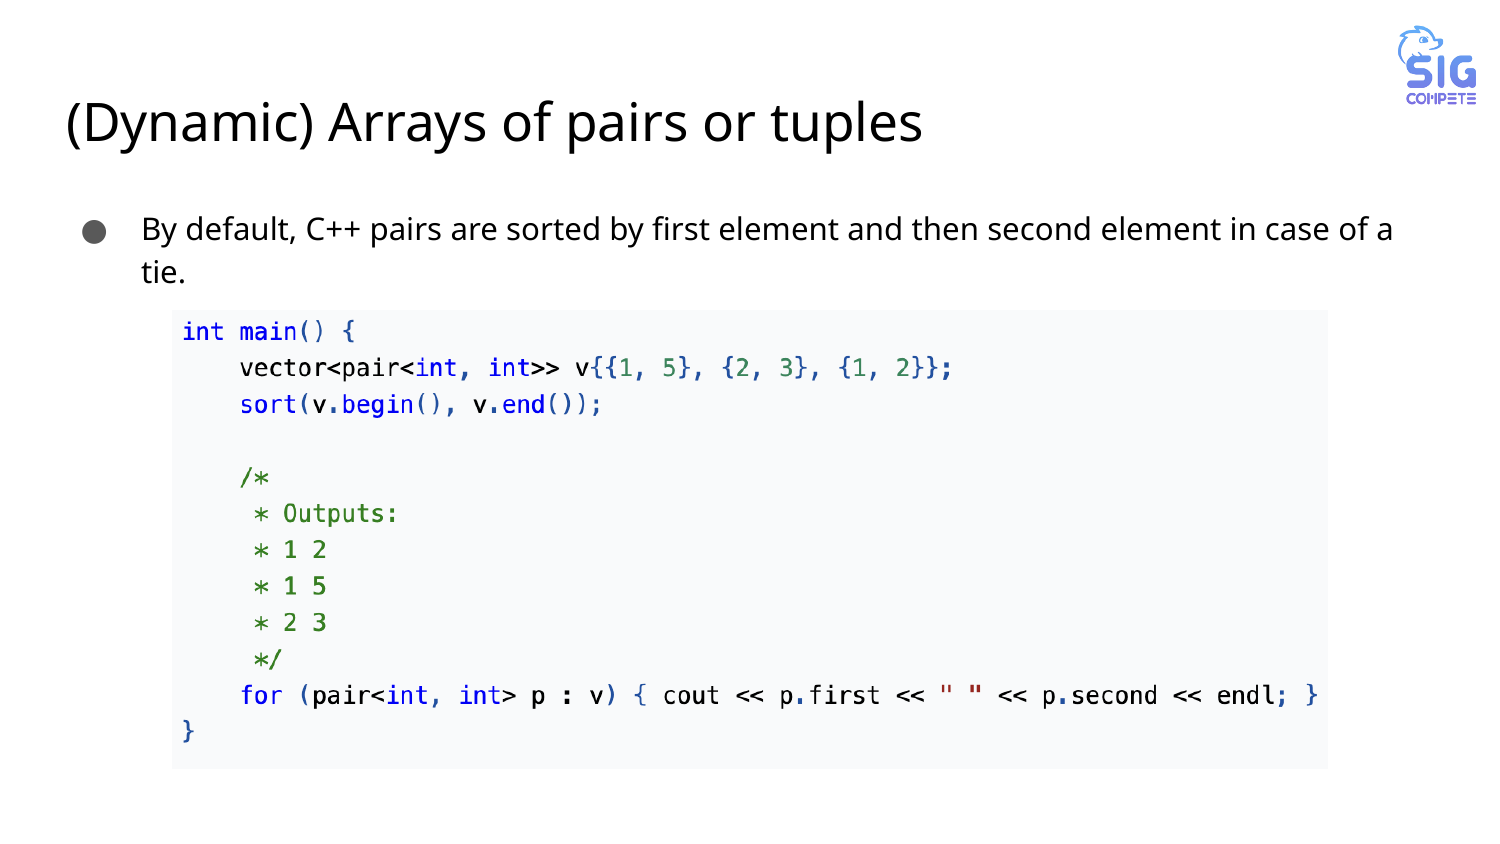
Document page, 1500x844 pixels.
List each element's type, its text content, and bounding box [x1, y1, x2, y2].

title (Dynamic) Arrays of pairs or tuples [51, 72, 1449, 167]
picture [1387, 18, 1483, 112]
picture [172, 310, 1328, 769]
list By default, C++ pairs are sorted by first element and then second element in case of a tie. [51, 189, 1449, 750]
